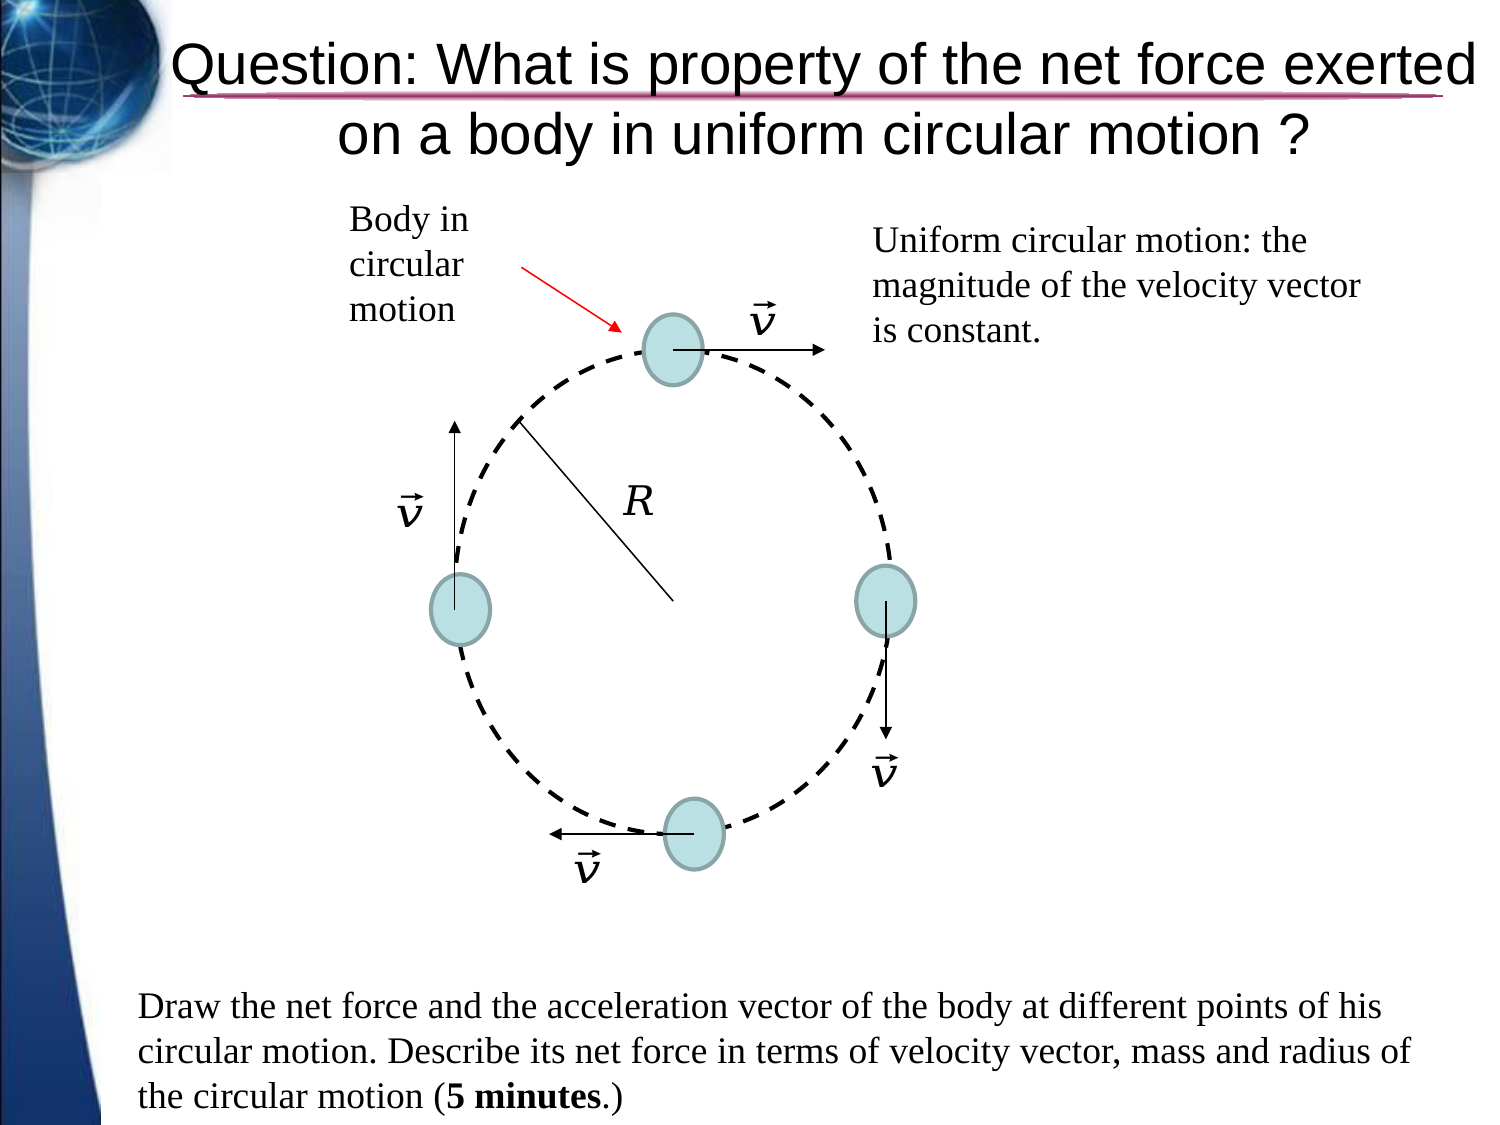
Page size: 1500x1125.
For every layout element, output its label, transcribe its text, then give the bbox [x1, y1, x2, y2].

text_box [428, 572, 493, 648]
picture [0, 0, 172, 1125]
text_box [662, 796, 726, 872]
text_box [458, 350, 892, 833]
text_box [641, 312, 705, 388]
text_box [518, 420, 674, 602]
title Question: What is property of the net force exerted on a body in uniform circular motion ? [150, 19, 1500, 207]
text_box Body in circular motion [334, 186, 587, 337]
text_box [521, 267, 622, 333]
text_box Draw the net force and the acceleration vector of the body at different points of his circular motion. Describe its net force in terms of velocity vector, mass and radius of the circular motion (5 minutes.) [122, 974, 1461, 1124]
text_box [854, 563, 918, 639]
